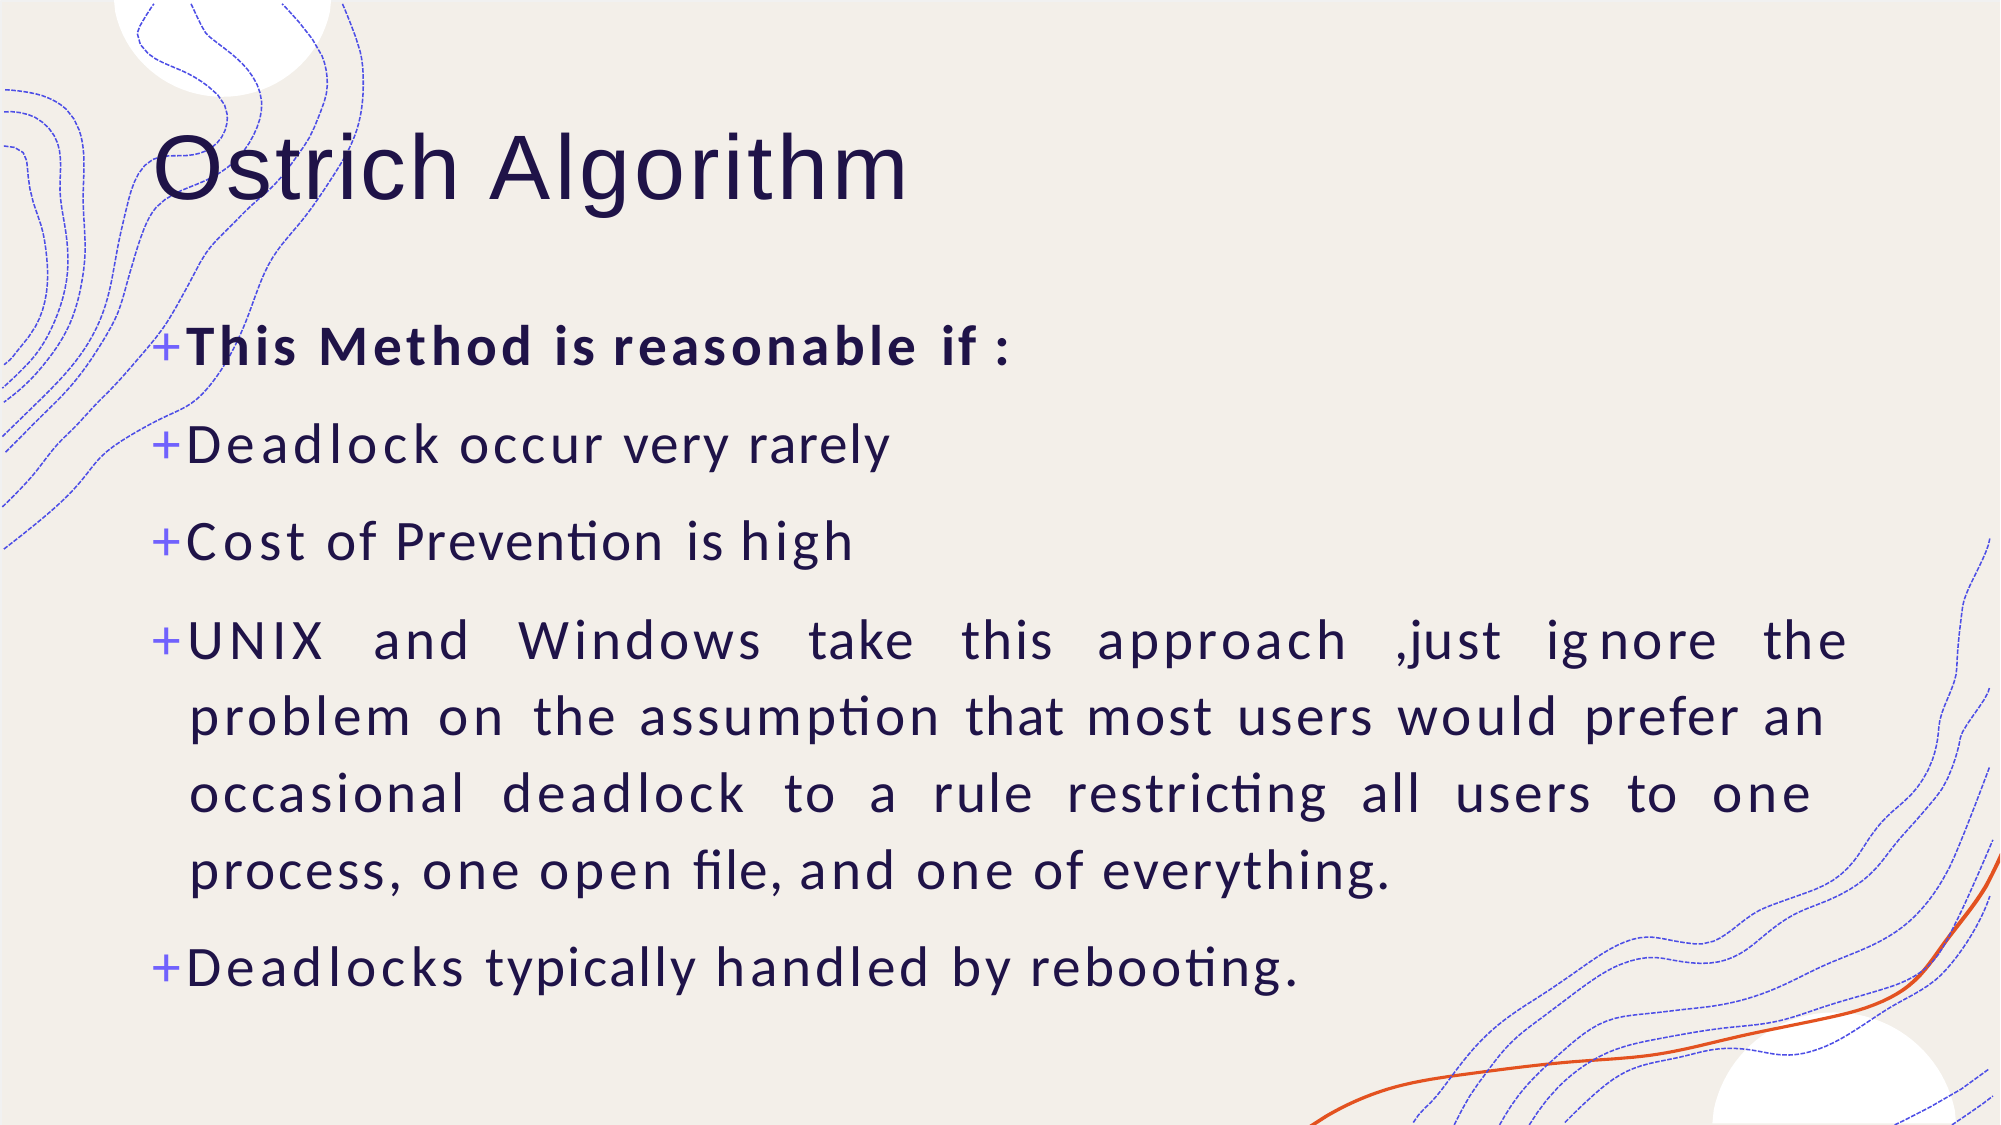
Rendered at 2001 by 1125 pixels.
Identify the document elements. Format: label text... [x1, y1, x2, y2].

title Ostrich Algorithm [150, 105, 915, 276]
text_box +This Method is reasonable if : +Deadlock occur very rarely +Cost of Prevention is high +UNIX and Windows take this approach [150, 276, 1354, 668]
text_box ,just ignore the [1392, 599, 1852, 671]
text_box problem on the assumption that most users would prefer an occasional deadlock to a rule restricting all users to one process, one open file, and one of everything. +Deadlocks typically handled by rebooting. [150, 668, 1851, 998]
